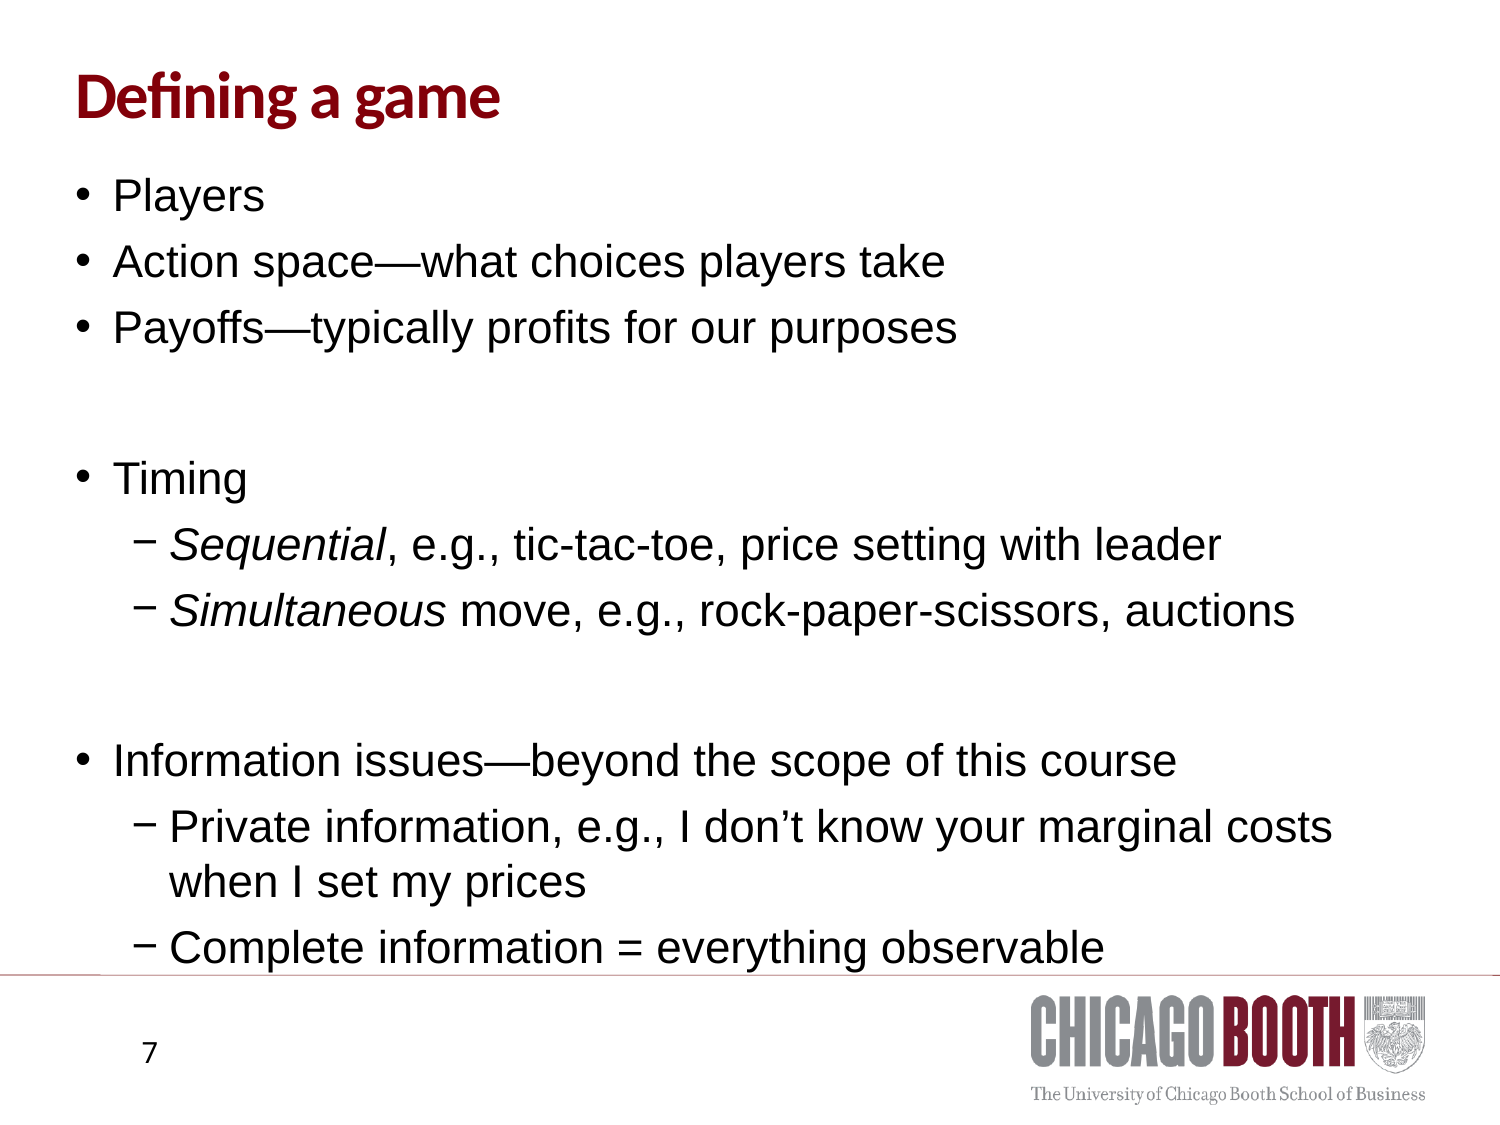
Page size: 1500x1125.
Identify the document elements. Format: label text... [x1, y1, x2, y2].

list Players Action space—what choices players take Payoffs—typically profits for our purposes Timing Sequential, e.g., tic-tac-toe, price setting with leader Simultaneous move, e.g., rock-paper-scissors, auctions Information issues—beyond the scope of this course Private information, e.g., I don’t know your marginal costs when I set my prices Complete information = everything observable [74, 165, 1426, 948]
picture [1031, 995, 1425, 1105]
title Defining a game [74, 43, 1426, 134]
